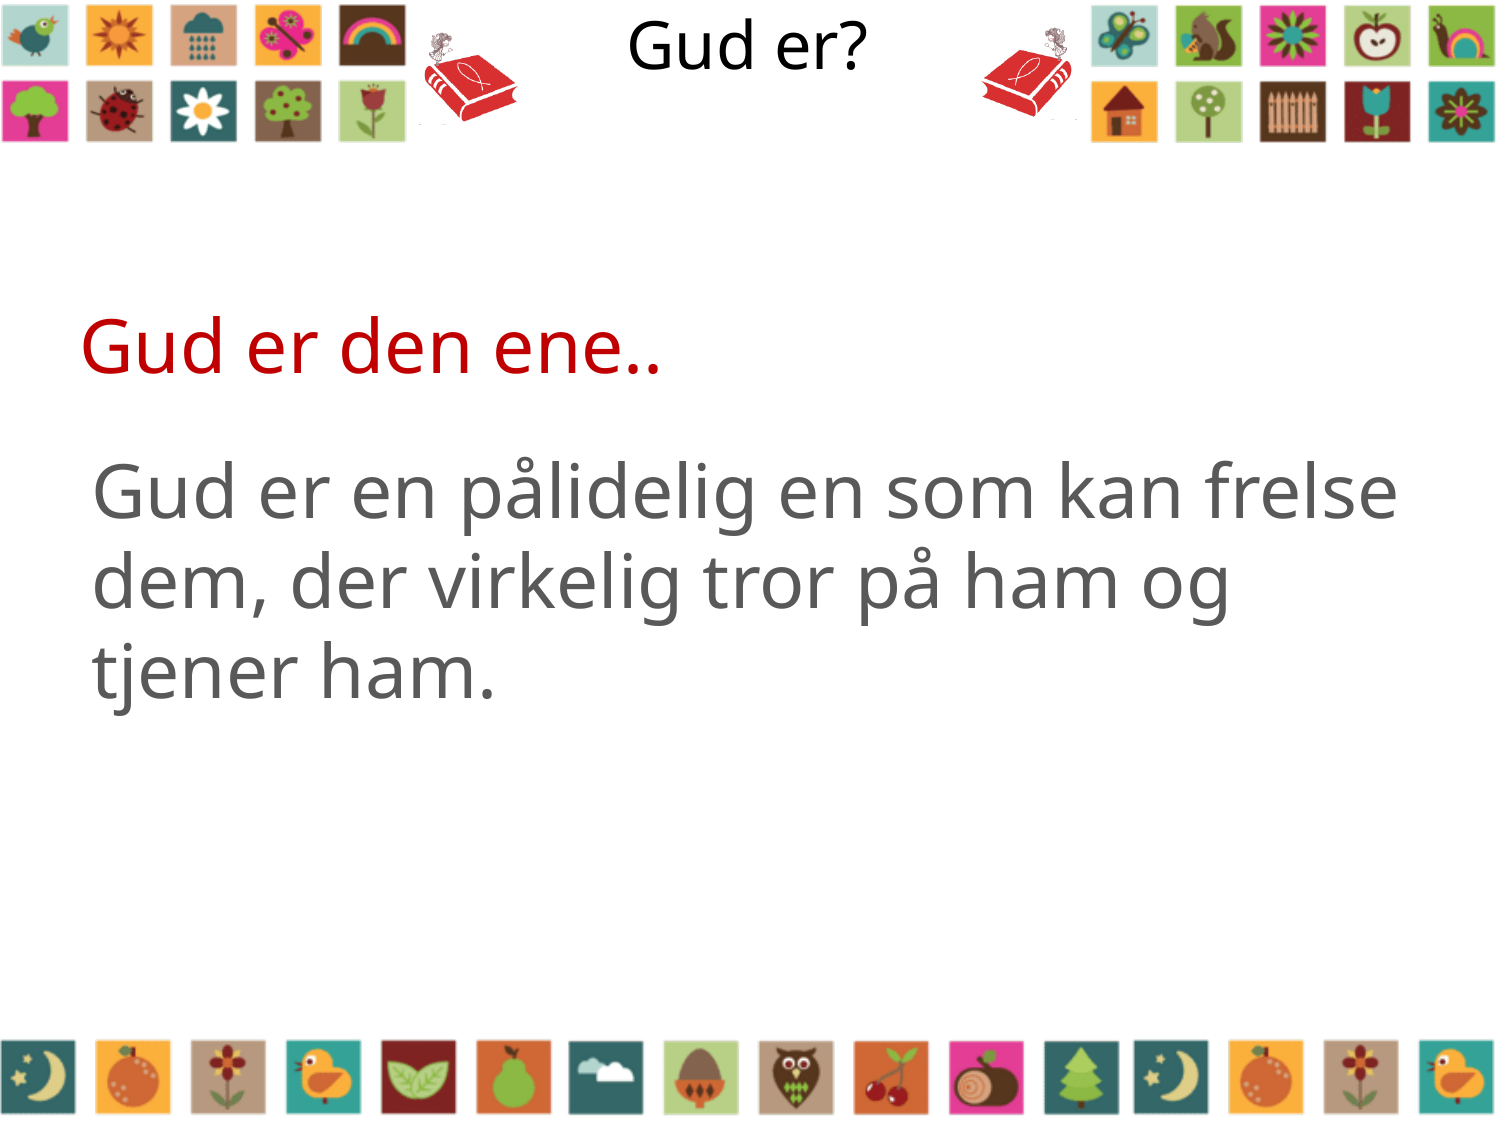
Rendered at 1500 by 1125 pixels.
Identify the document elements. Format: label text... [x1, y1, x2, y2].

text_box Gud er en pålidelig en som kan frelse dem, der virkelig tror på ham og tjener ham. [76, 436, 1424, 722]
picture [950, 3, 1500, 150]
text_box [0, 1028, 1500, 1118]
picture [0, 3, 550, 150]
text_box Gud er den ene.. [64, 290, 1412, 396]
text_box Gud er? [414, 0, 1080, 91]
